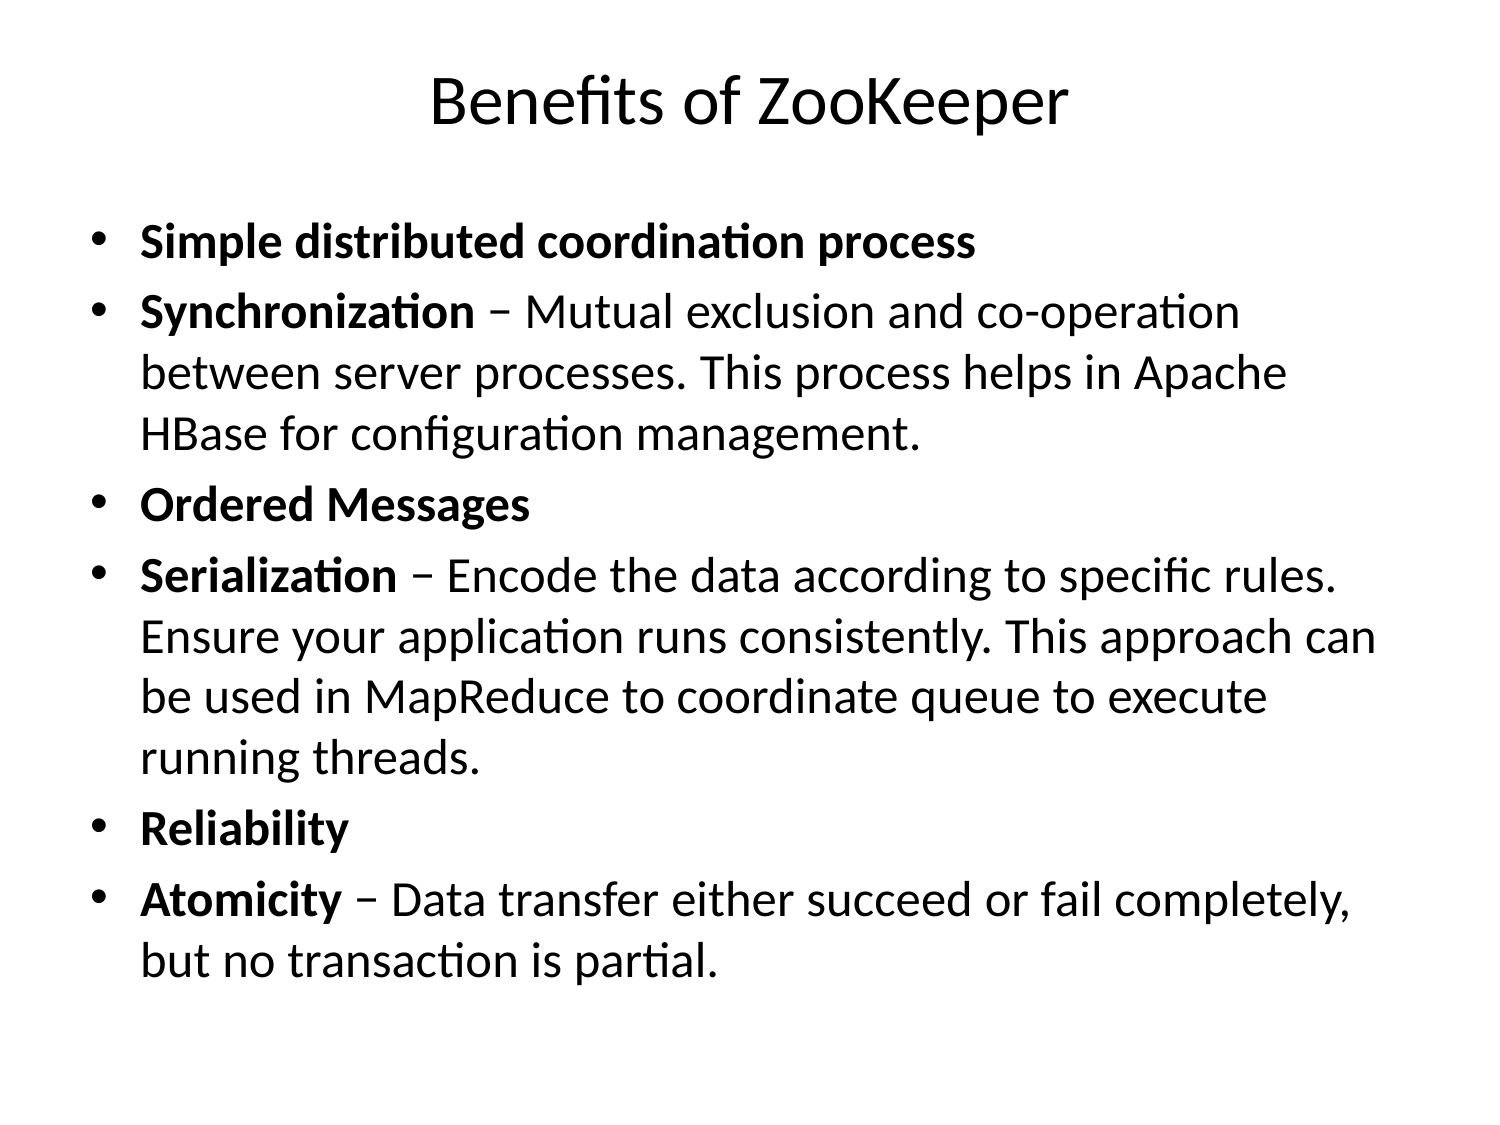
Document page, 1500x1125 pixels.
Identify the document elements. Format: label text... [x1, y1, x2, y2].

title Benefits of ZooKeeper [75, 45, 1425, 200]
list Simple distributed coordination process Synchronization − Mutual exclusion and co-operation between server processes. This process helps in Apache HBase for configuration management. Ordered Messages Serialization − Encode the data according to specific rules. Ensure your application runs consistently. This approach can be used in MapReduce to coordinate queue to execute running threads. Reliability Atomicity − Data transfer either succeed or fail completely, but no transaction is partial. [75, 200, 1425, 1005]
